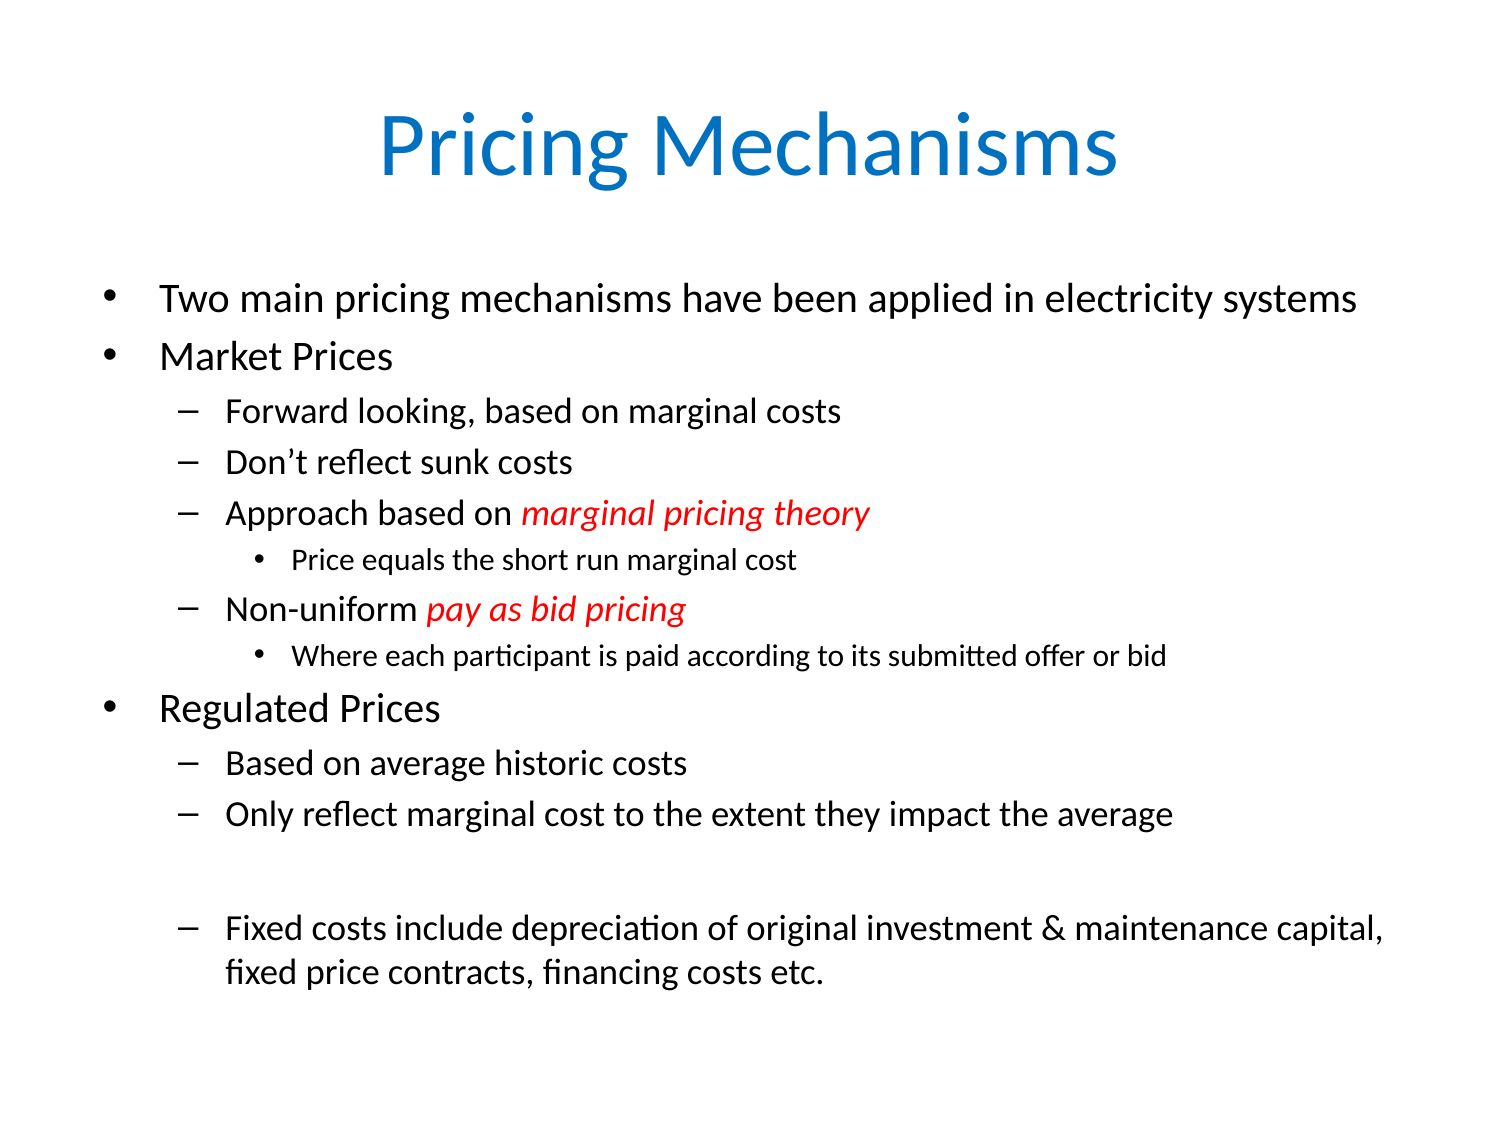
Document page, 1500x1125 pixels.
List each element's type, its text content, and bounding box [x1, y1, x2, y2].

title Pricing Mechanisms [75, 45, 1425, 233]
